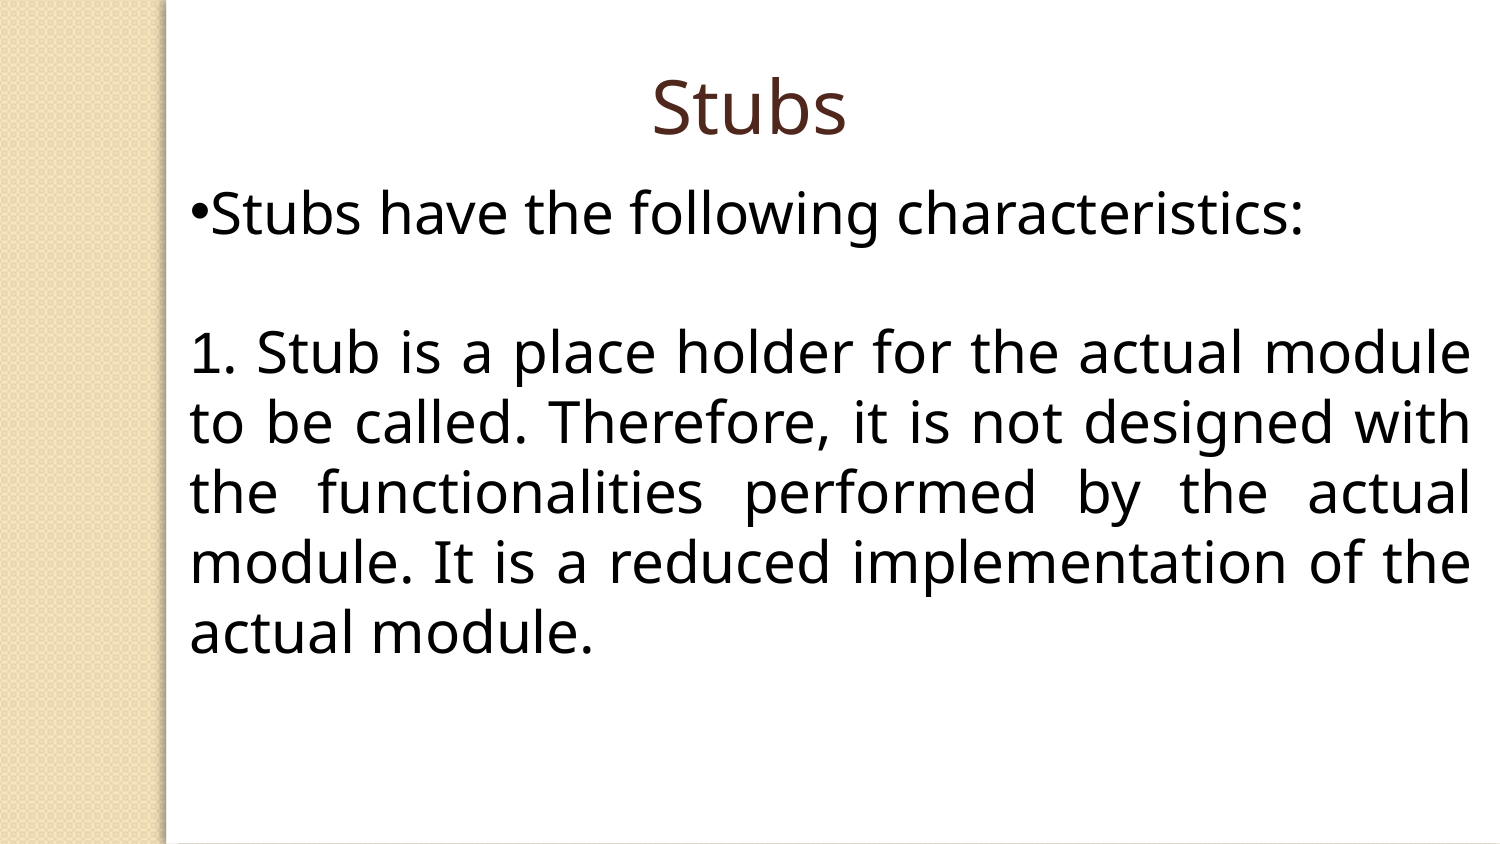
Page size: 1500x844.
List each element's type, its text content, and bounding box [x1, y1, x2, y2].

text_box Stubs have the following characteristics: 1. Stub is a place holder for the actual module to be called. Therefore, it is not designed with the functionalities performed by the actual module. It is a reduced implementation of the actual module. [174, 168, 1488, 726]
text_box Stubs [75, 33, 1425, 175]
